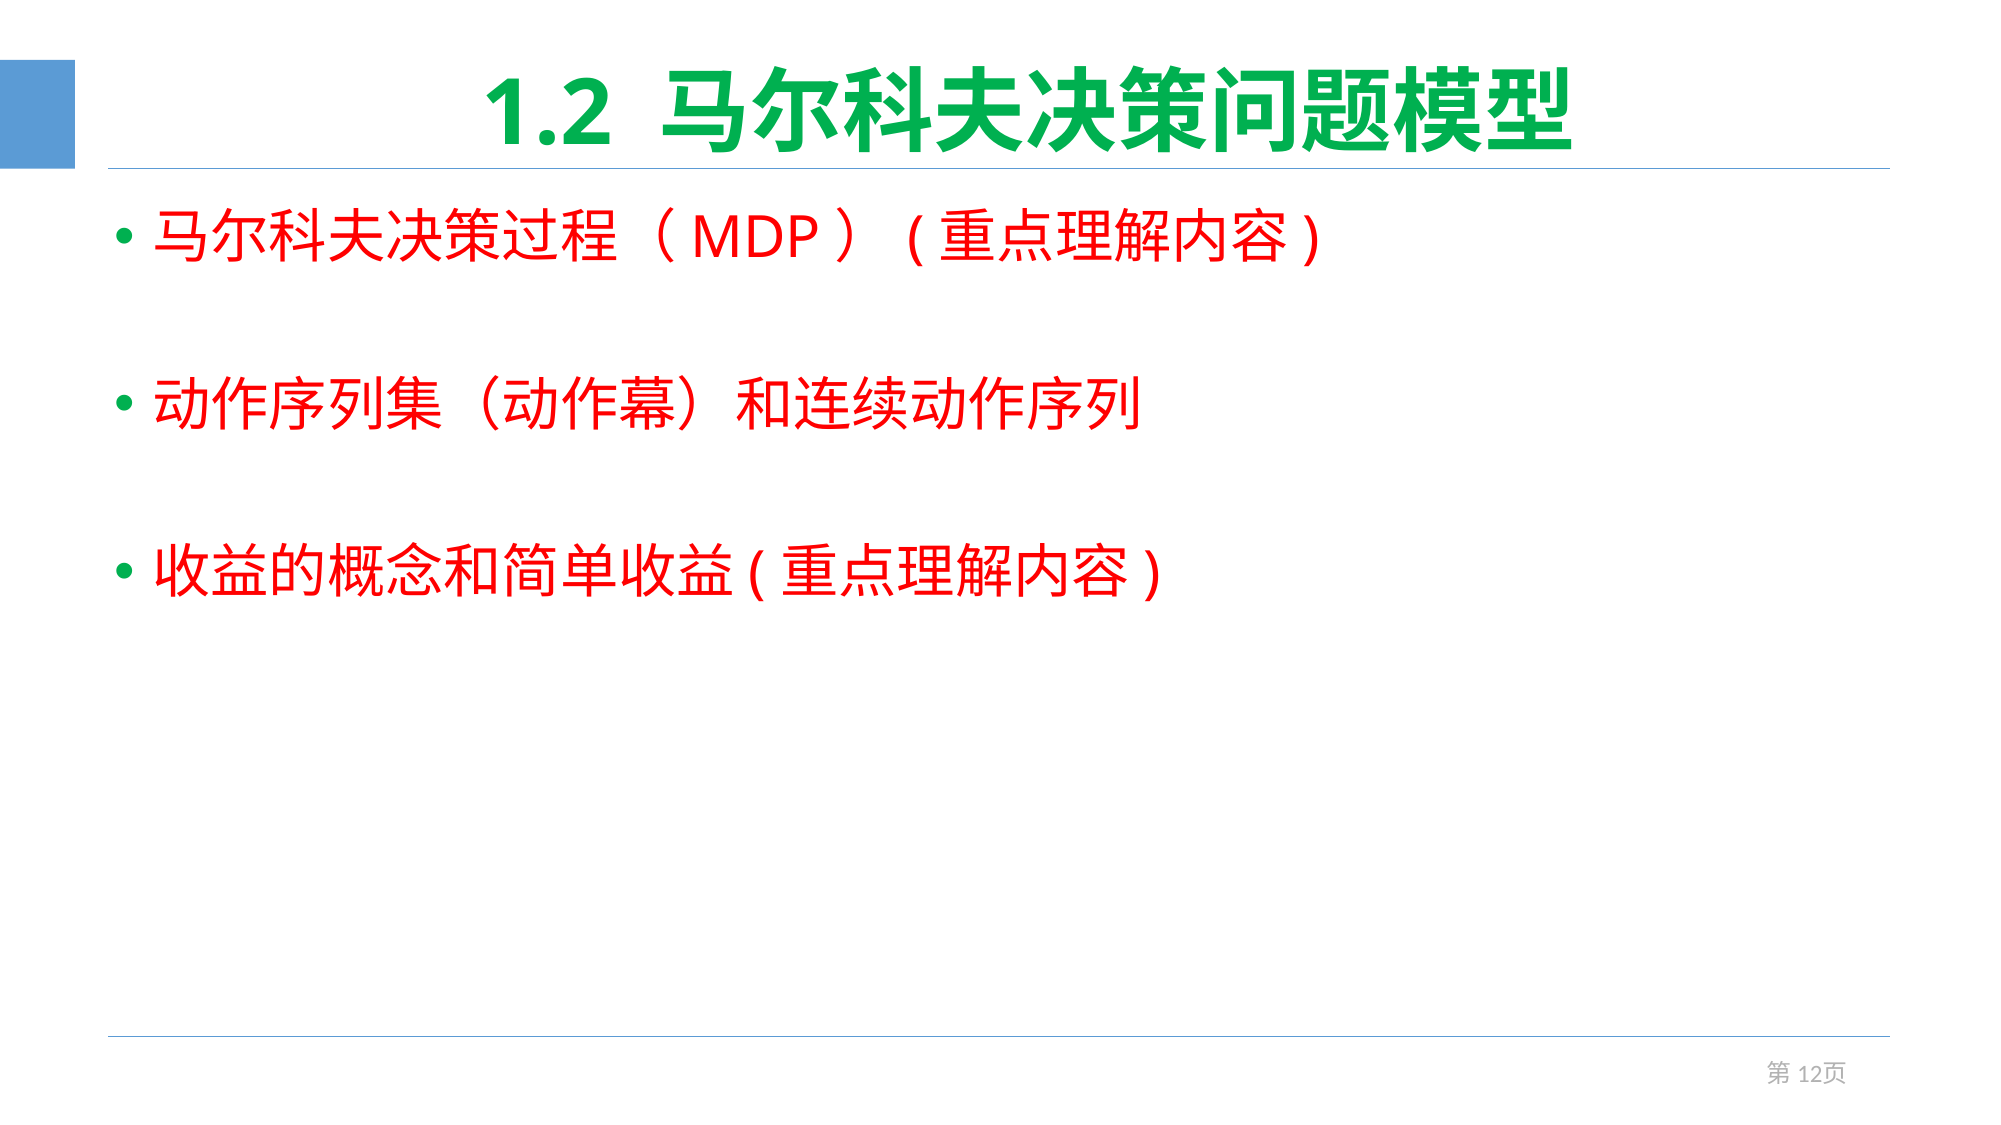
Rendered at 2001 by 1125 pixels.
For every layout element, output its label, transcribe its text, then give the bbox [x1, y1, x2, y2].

title 1.2 马尔科夫决策问题模型 [99, 6, 1959, 224]
list 马尔科夫决策过程（MDP）(重点理解内容) 动作序列集（动作幕）和连续动作序列 收益的概念和简单收益(重点理解内容) [99, 200, 1900, 1010]
slide_number 第12页 [1412, 1042, 1863, 1103]
